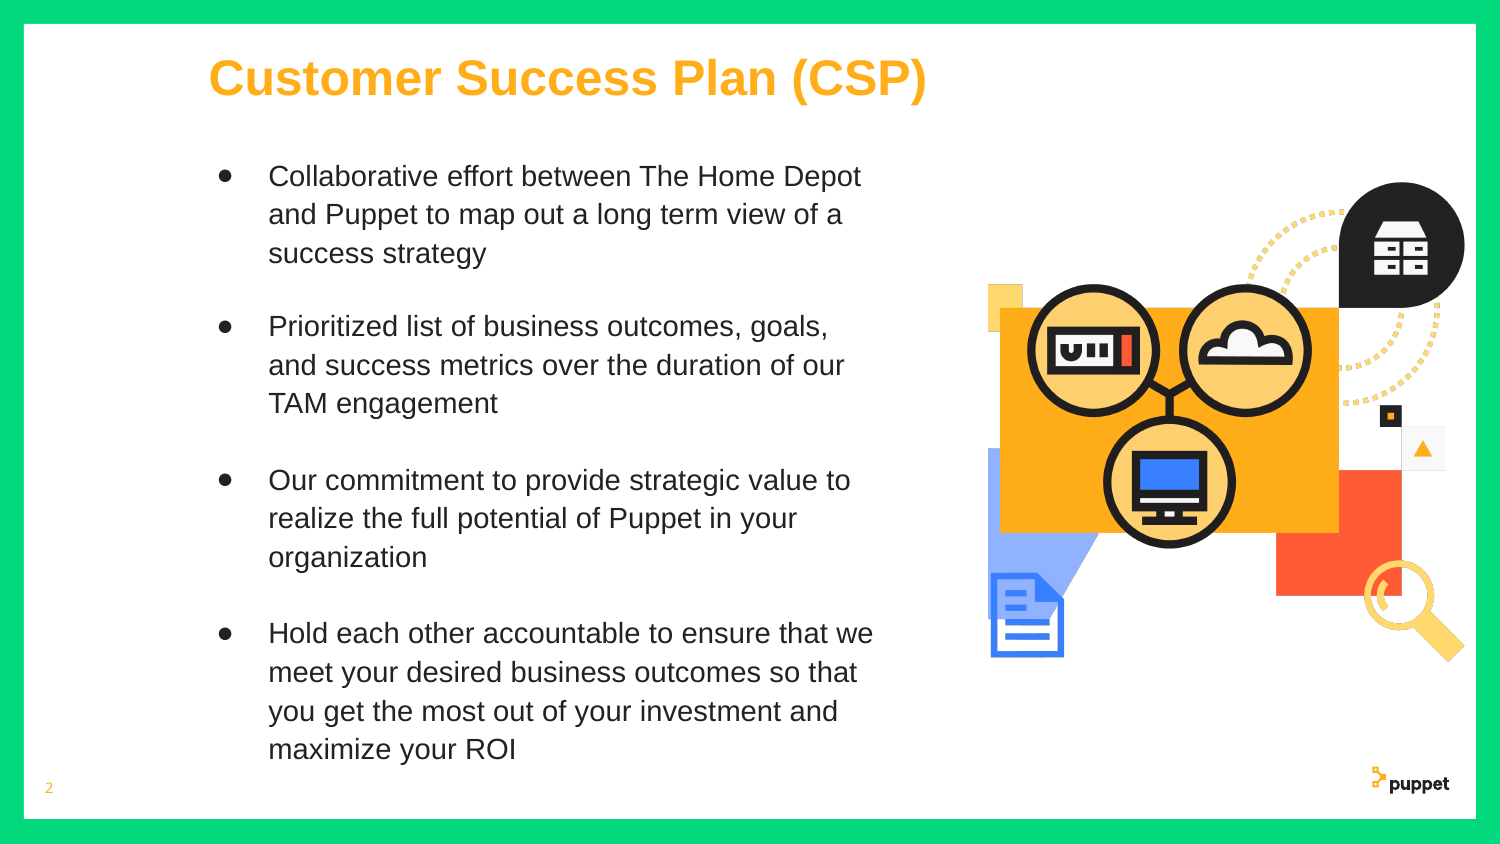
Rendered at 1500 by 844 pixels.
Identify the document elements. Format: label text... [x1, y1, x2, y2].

title Customer Success Plan (CSP) [66, 0, 1070, 109]
picture [872, 110, 1494, 733]
list Collaborative effort between The Home Depot and Puppet to map out a long term view of a success strategy Prioritized list of business outcomes, goals, and success metrics over the duration of our TAM engagement Our commitment to provide strategic value to realize the full potential of Puppet in your organization Hold each other accountable to ensure that we meet your desired business outcomes so that you get the most out of your investment and maximize your ROI [148, 108, 988, 779]
slide_number ‹#› [0, 778, 105, 844]
